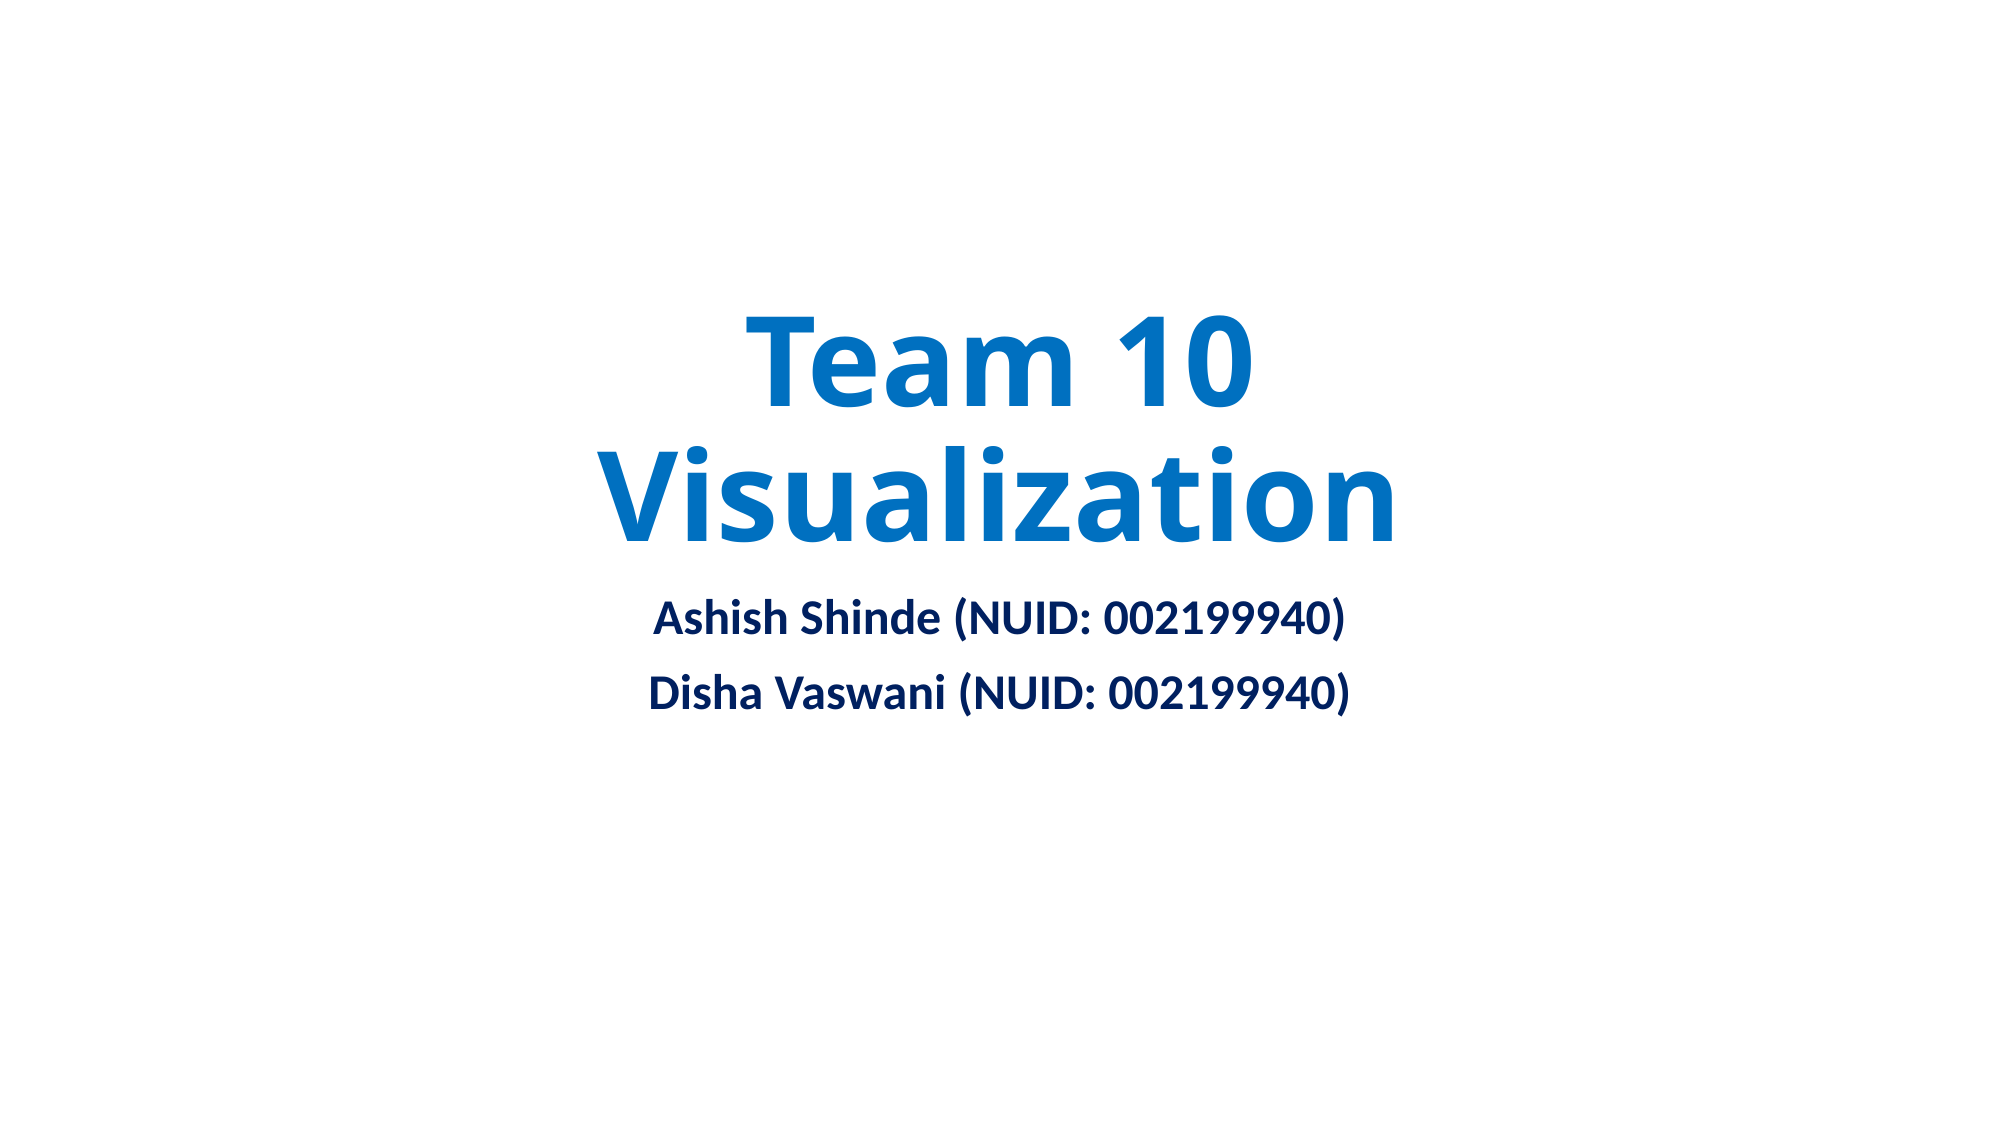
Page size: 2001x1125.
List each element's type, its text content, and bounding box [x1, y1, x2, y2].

subtitle Ashish Shinde (NUID: 002199940) Disha Vaswani (NUID: 002199940) [249, 583, 1750, 856]
title Team 10 Visualization [249, 184, 1750, 576]
